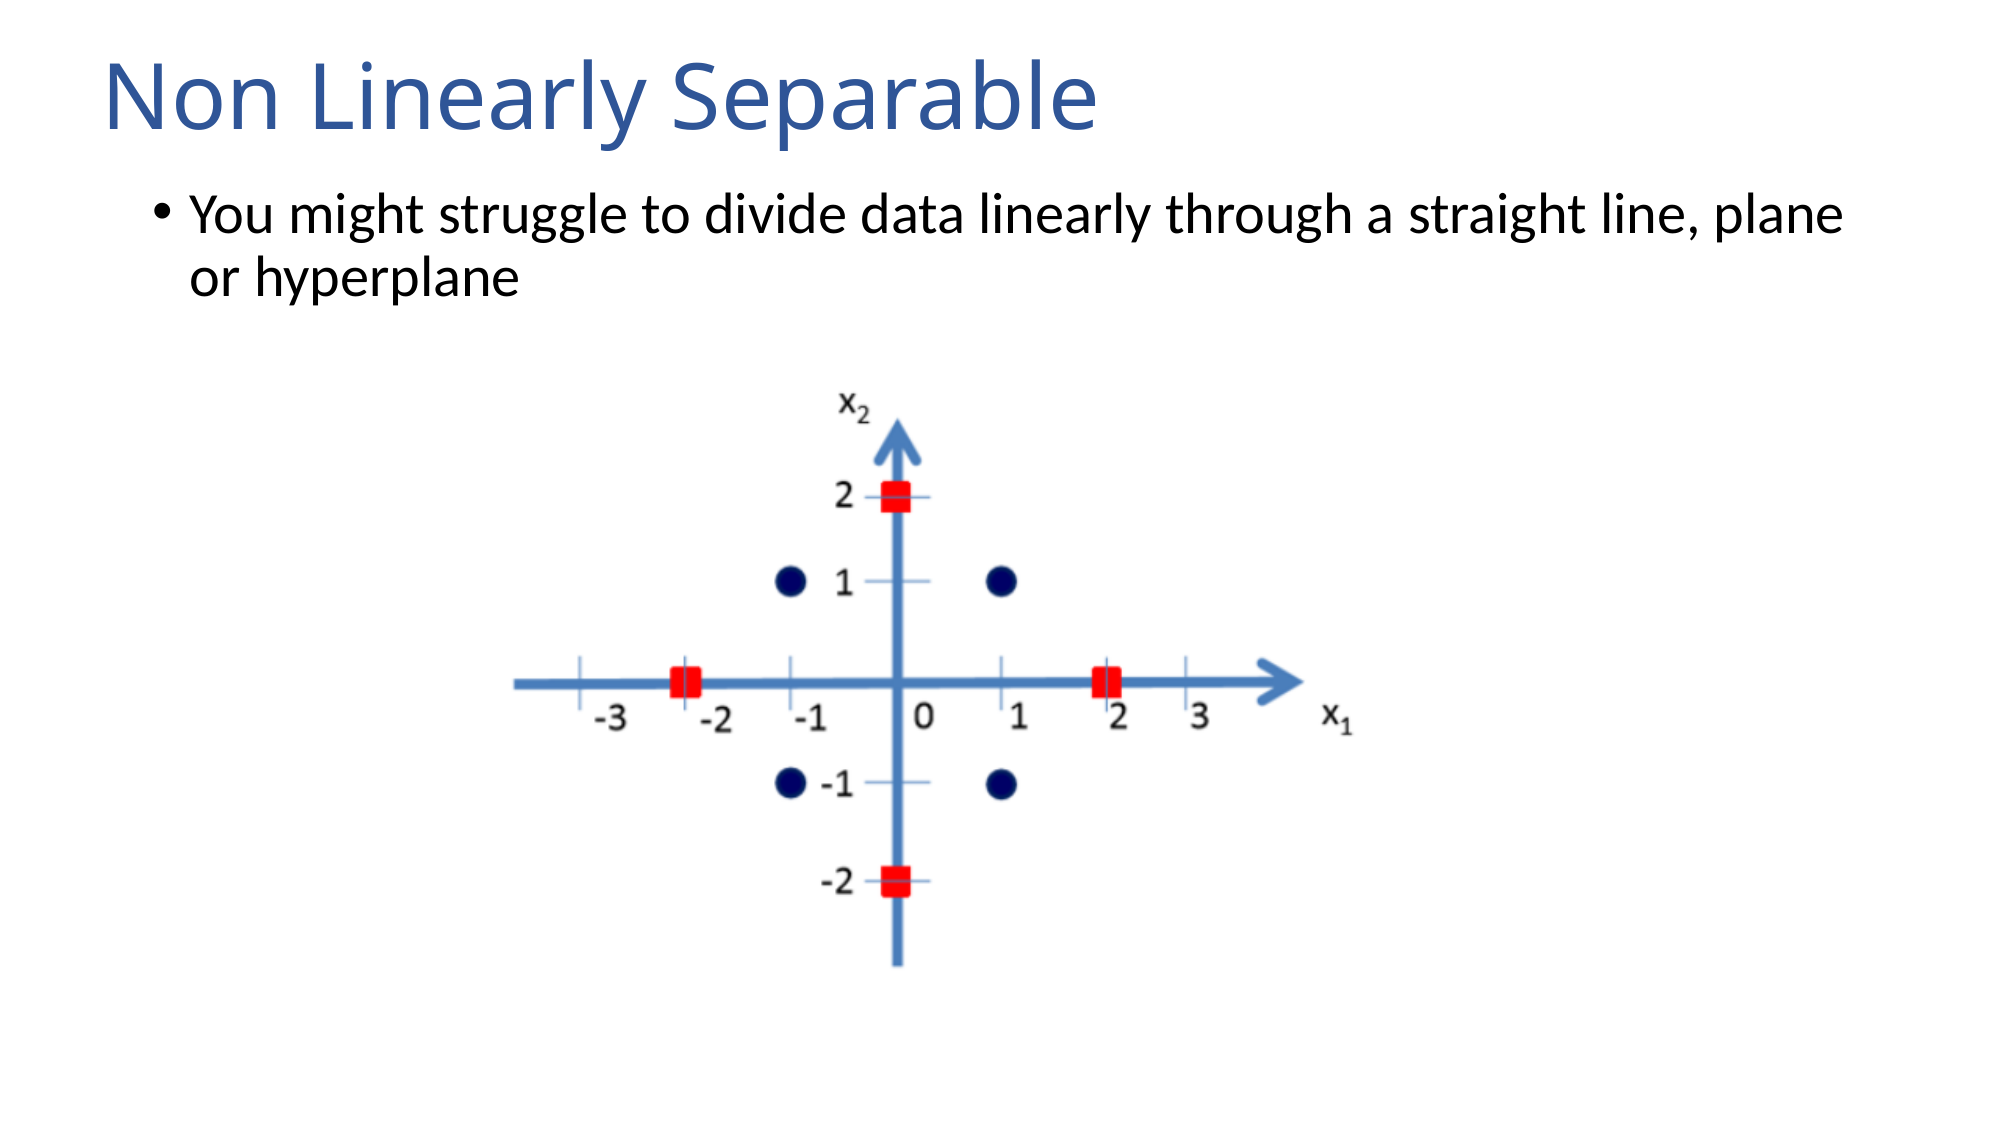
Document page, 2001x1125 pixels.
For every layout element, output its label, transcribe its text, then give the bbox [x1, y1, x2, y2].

title Non Linearly Separable [86, 0, 1812, 209]
picture [346, 339, 1485, 1014]
list You might struggle to divide data linearly through a straight line, plane or hyperplane [137, 175, 1863, 1014]
